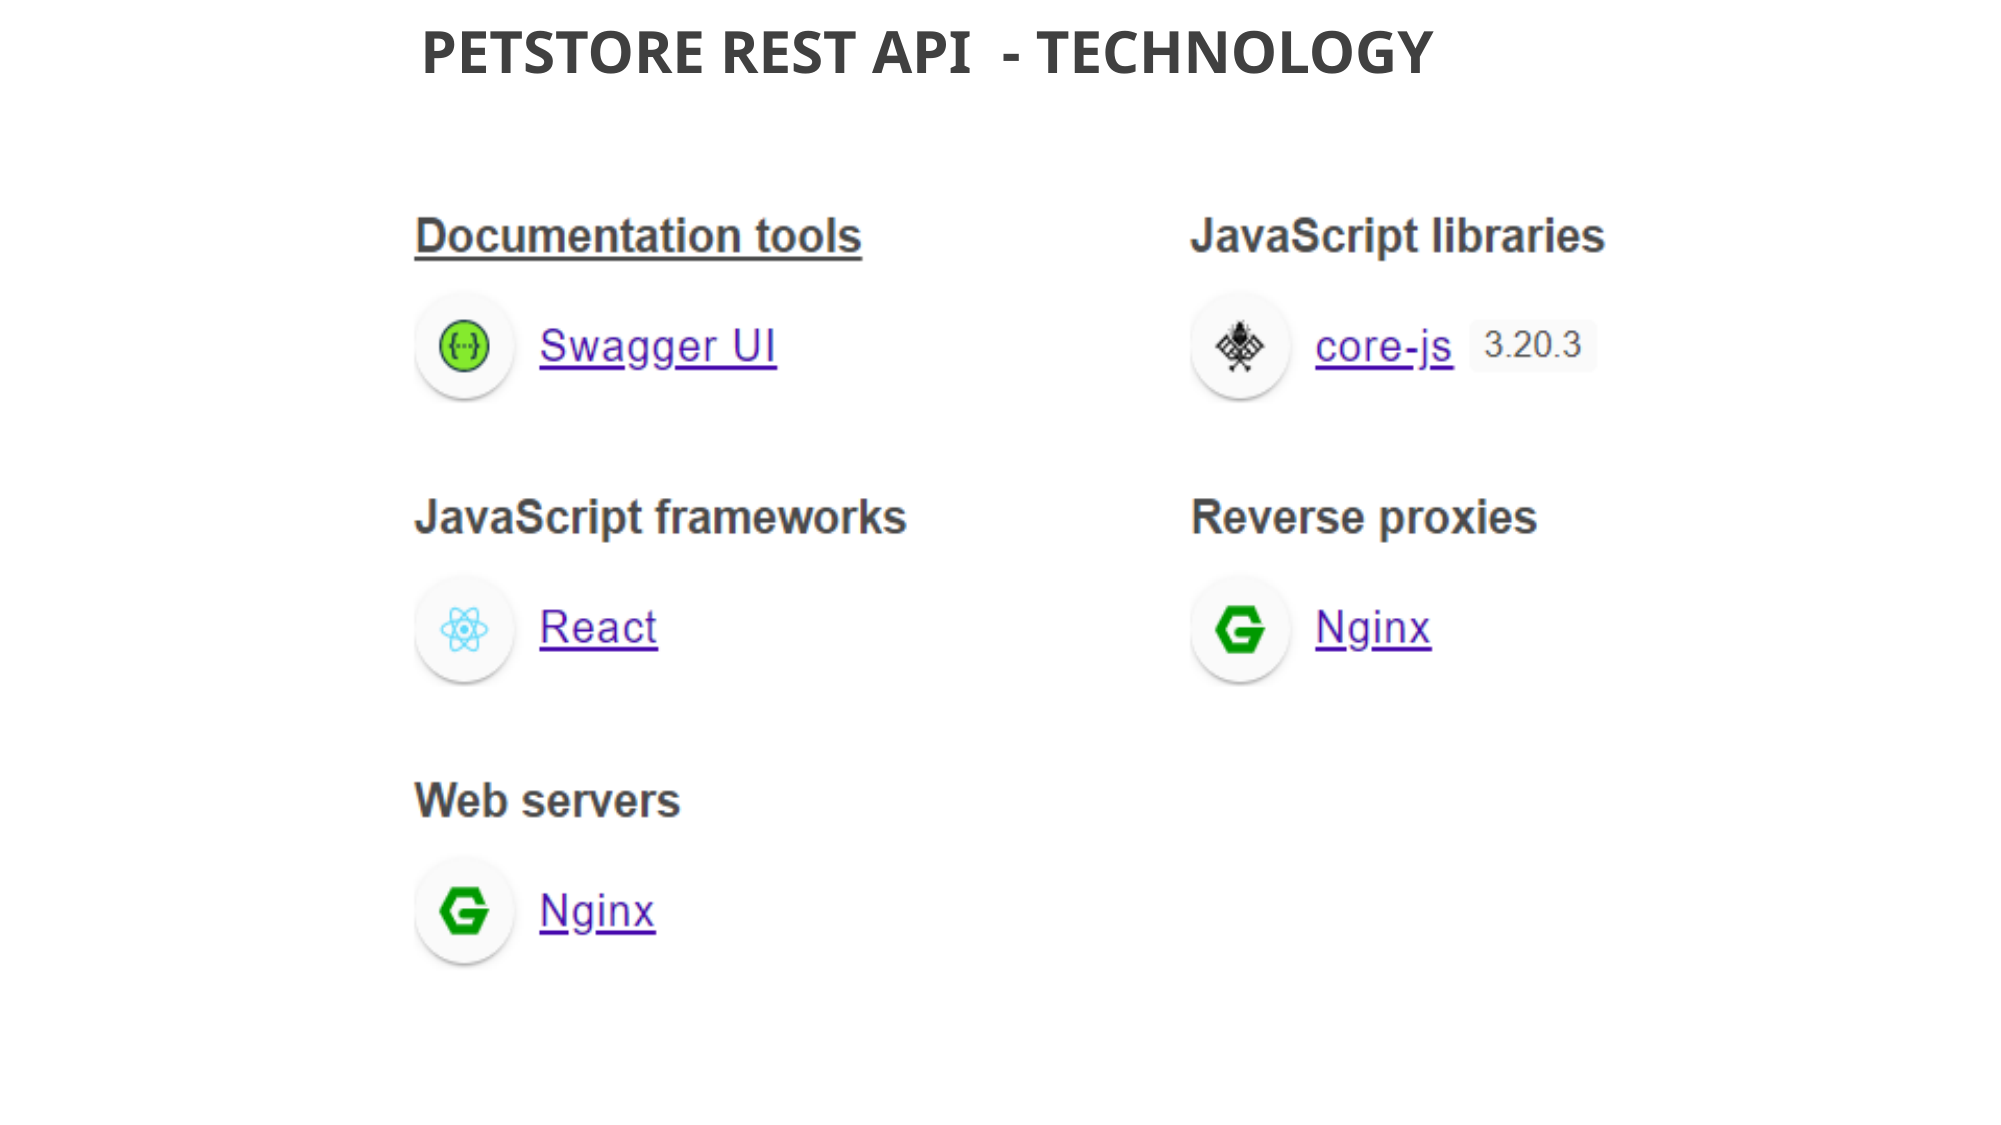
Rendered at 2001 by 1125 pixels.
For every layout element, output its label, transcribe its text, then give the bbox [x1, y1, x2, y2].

picture [371, 159, 1854, 1027]
text_box PETSTORE REST API - TECHNOLOGY [75, 0, 1780, 94]
